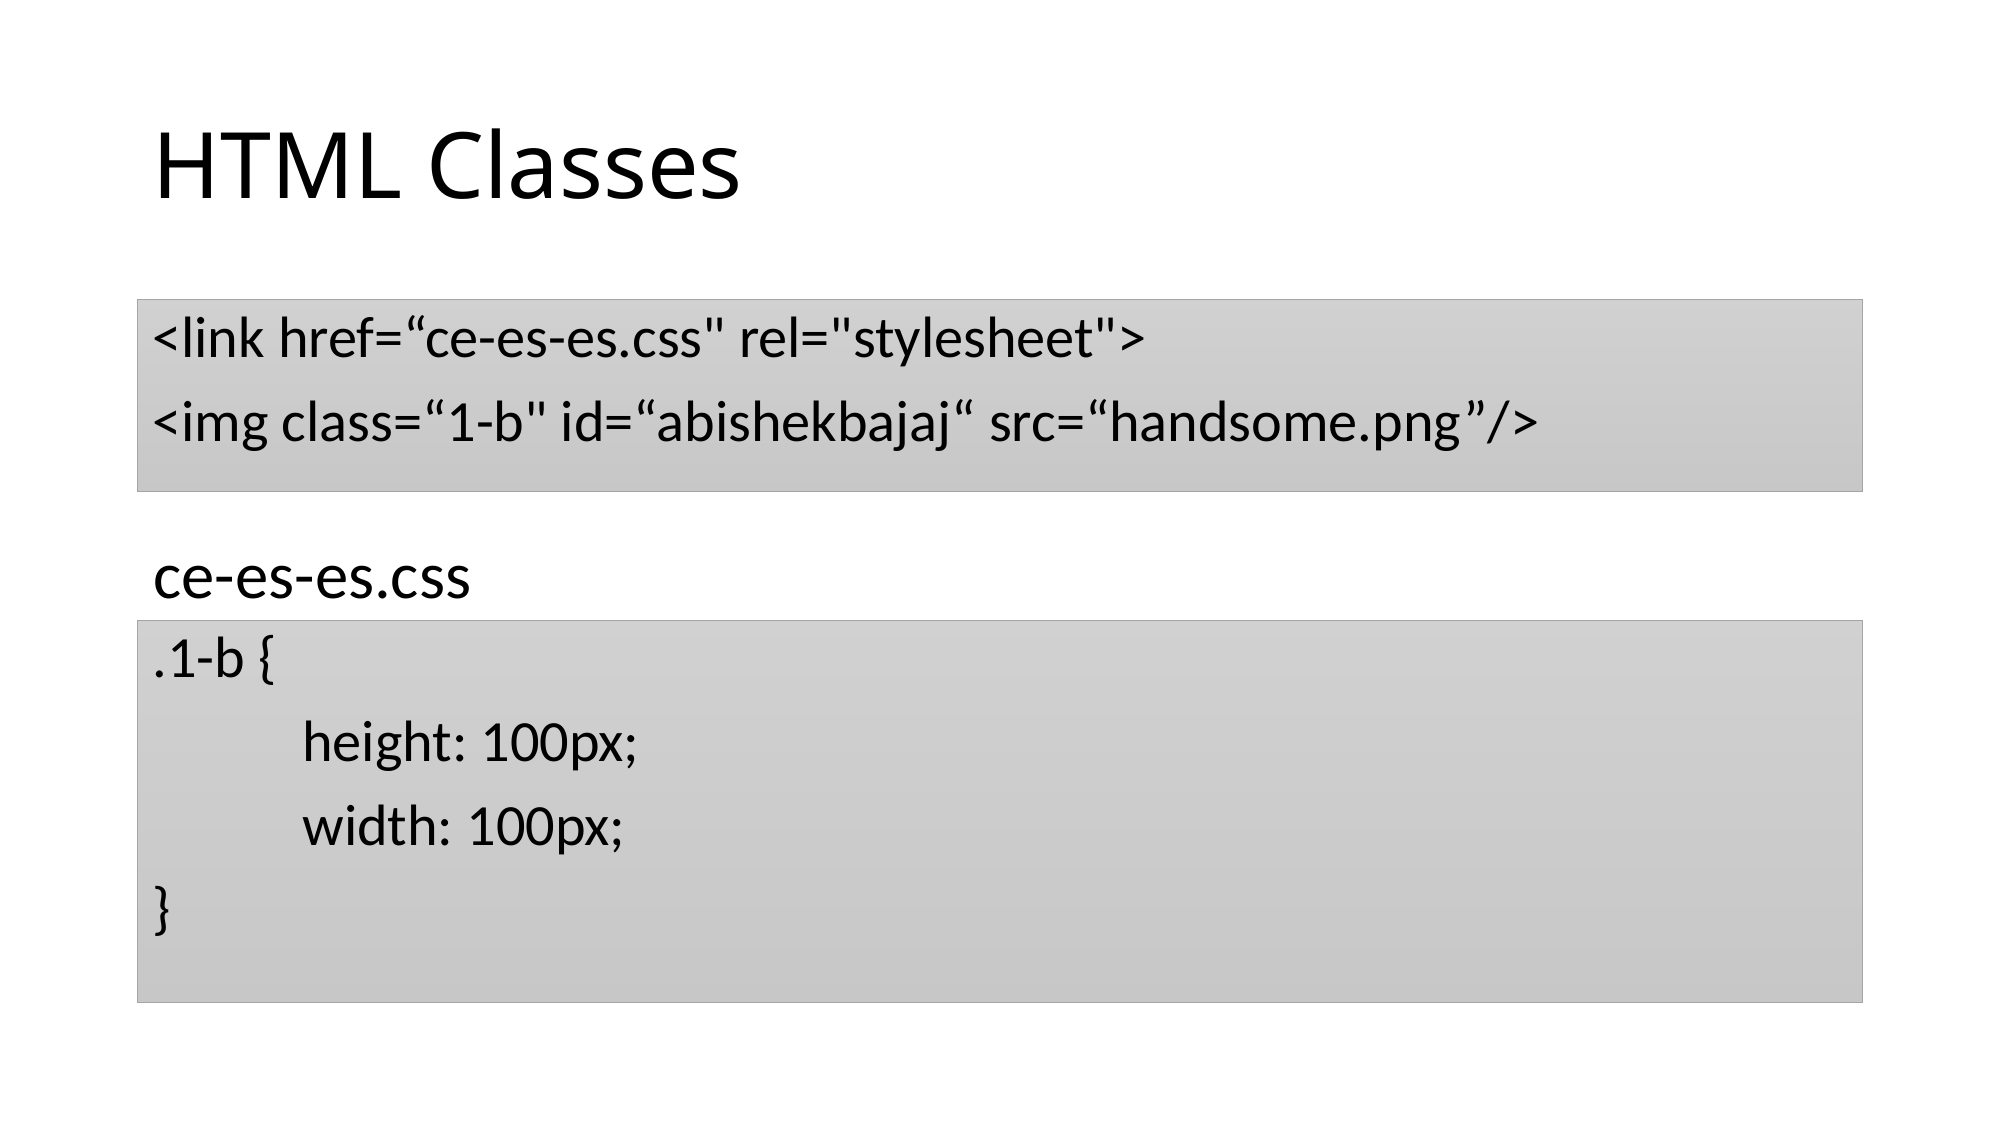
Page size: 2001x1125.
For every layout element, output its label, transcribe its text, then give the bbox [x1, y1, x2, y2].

text_box .1-b { height: 100px; width: 100px; } [137, 620, 1863, 1003]
list <link href=“ce-es-es.css" rel="stylesheet"> <img class=“1-b" id=“abishekbajaj“ src=“handsome.png”/> [137, 299, 1863, 492]
title HTML Classes [137, 59, 1863, 278]
text_box ce-es-es.css [138, 524, 487, 619]
